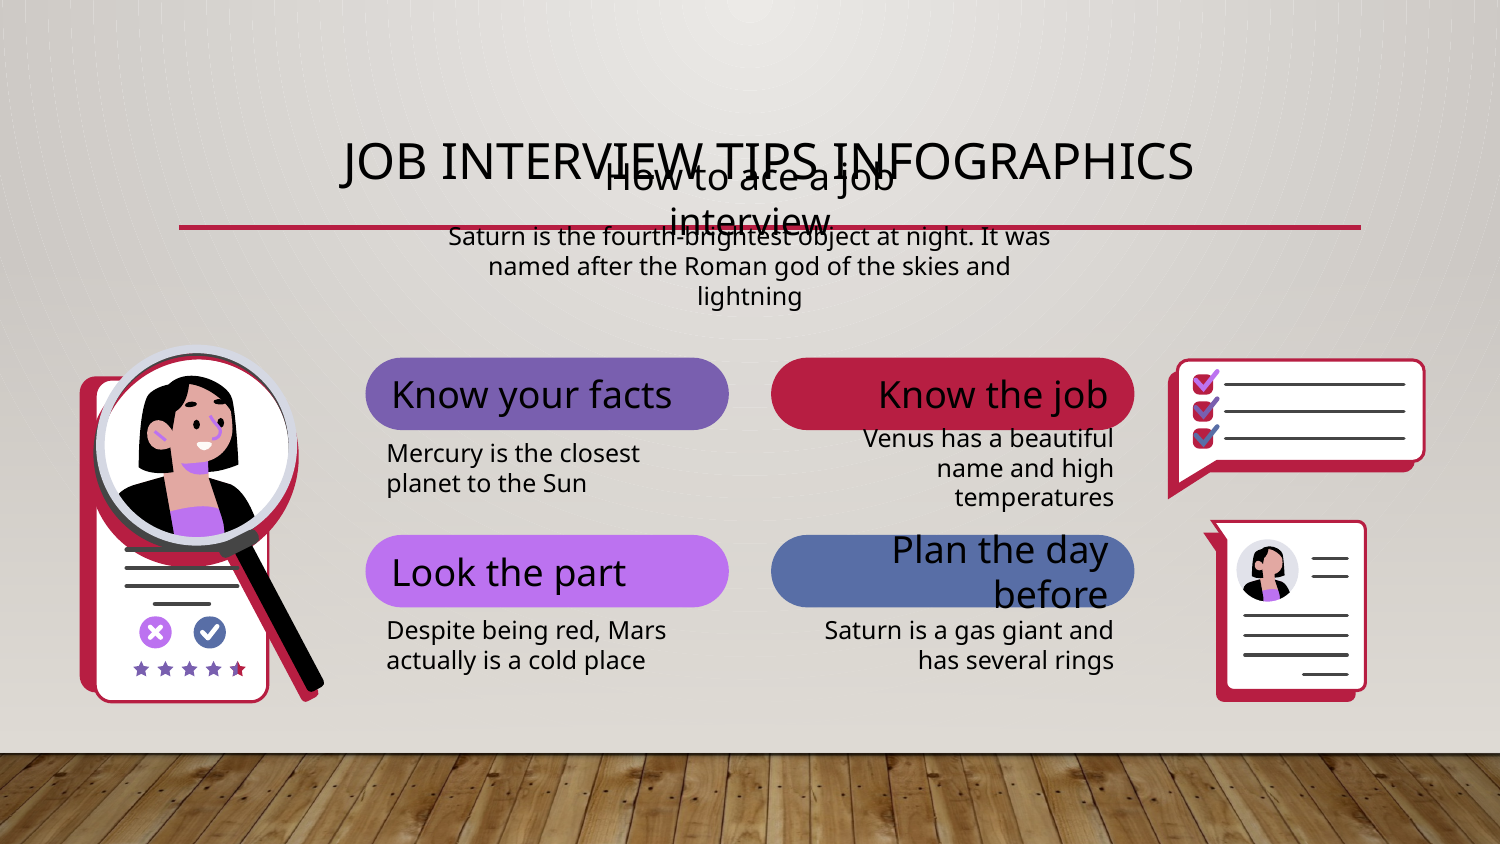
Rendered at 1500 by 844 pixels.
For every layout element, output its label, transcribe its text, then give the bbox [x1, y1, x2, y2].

picture [0, 753, 1500, 844]
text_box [770, 357, 1135, 498]
text_box [1192, 428, 1214, 449]
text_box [770, 534, 1135, 675]
text_box [1167, 371, 1415, 500]
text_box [38, 304, 350, 703]
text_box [365, 534, 730, 675]
text_box [1192, 374, 1214, 395]
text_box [365, 357, 730, 498]
text_box [1192, 401, 1214, 422]
title Job interview tips infographics [178, 98, 1361, 229]
text_box [1177, 361, 1425, 485]
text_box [431, 164, 1069, 305]
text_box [1202, 521, 1366, 703]
